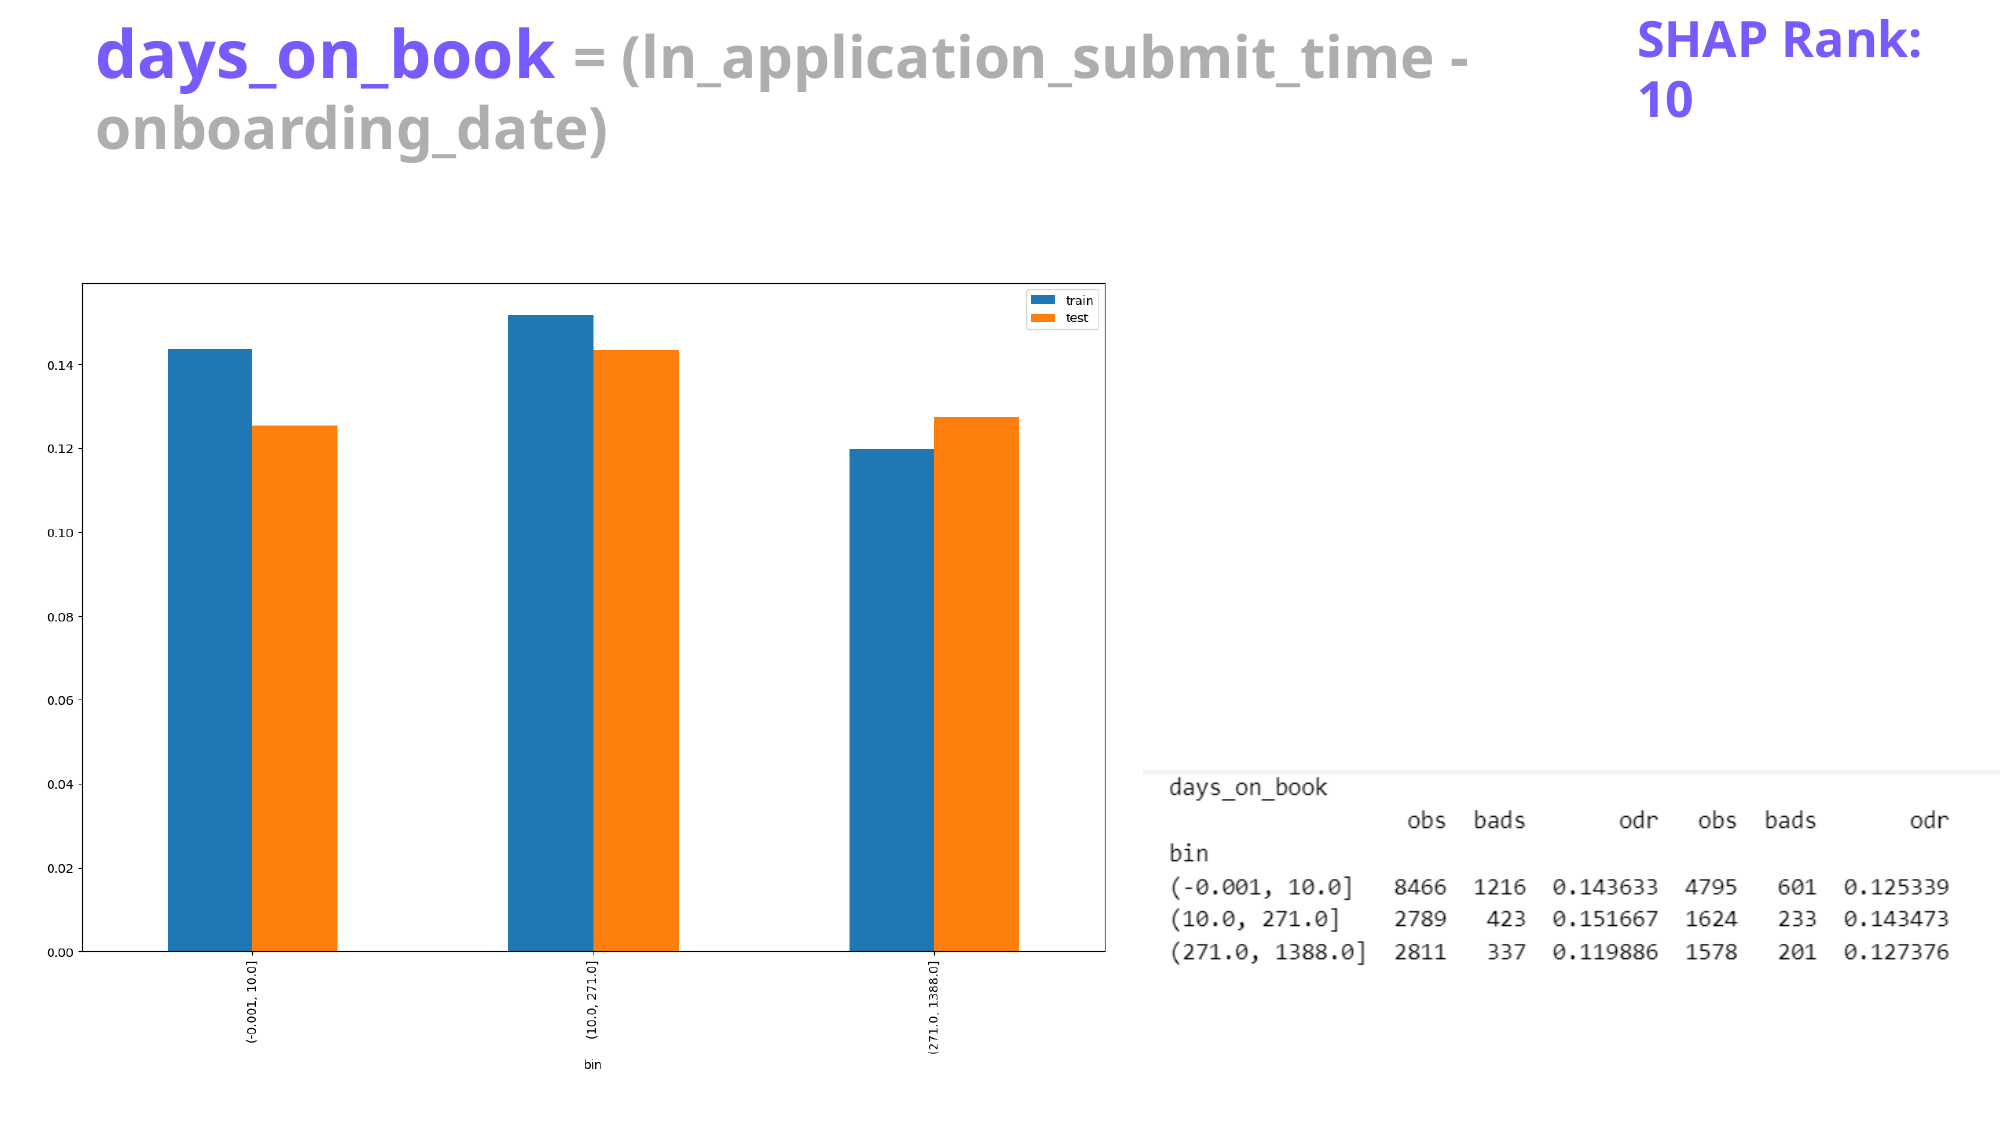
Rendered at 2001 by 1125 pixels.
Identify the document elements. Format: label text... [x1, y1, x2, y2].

picture [37, 274, 1114, 1079]
text_box SHAP Rank: 10 [1622, 0, 2000, 135]
text_box days_on_book = (ln_application_submit_time - onboarding_date) [95, 11, 1818, 162]
picture [1143, 769, 2000, 983]
